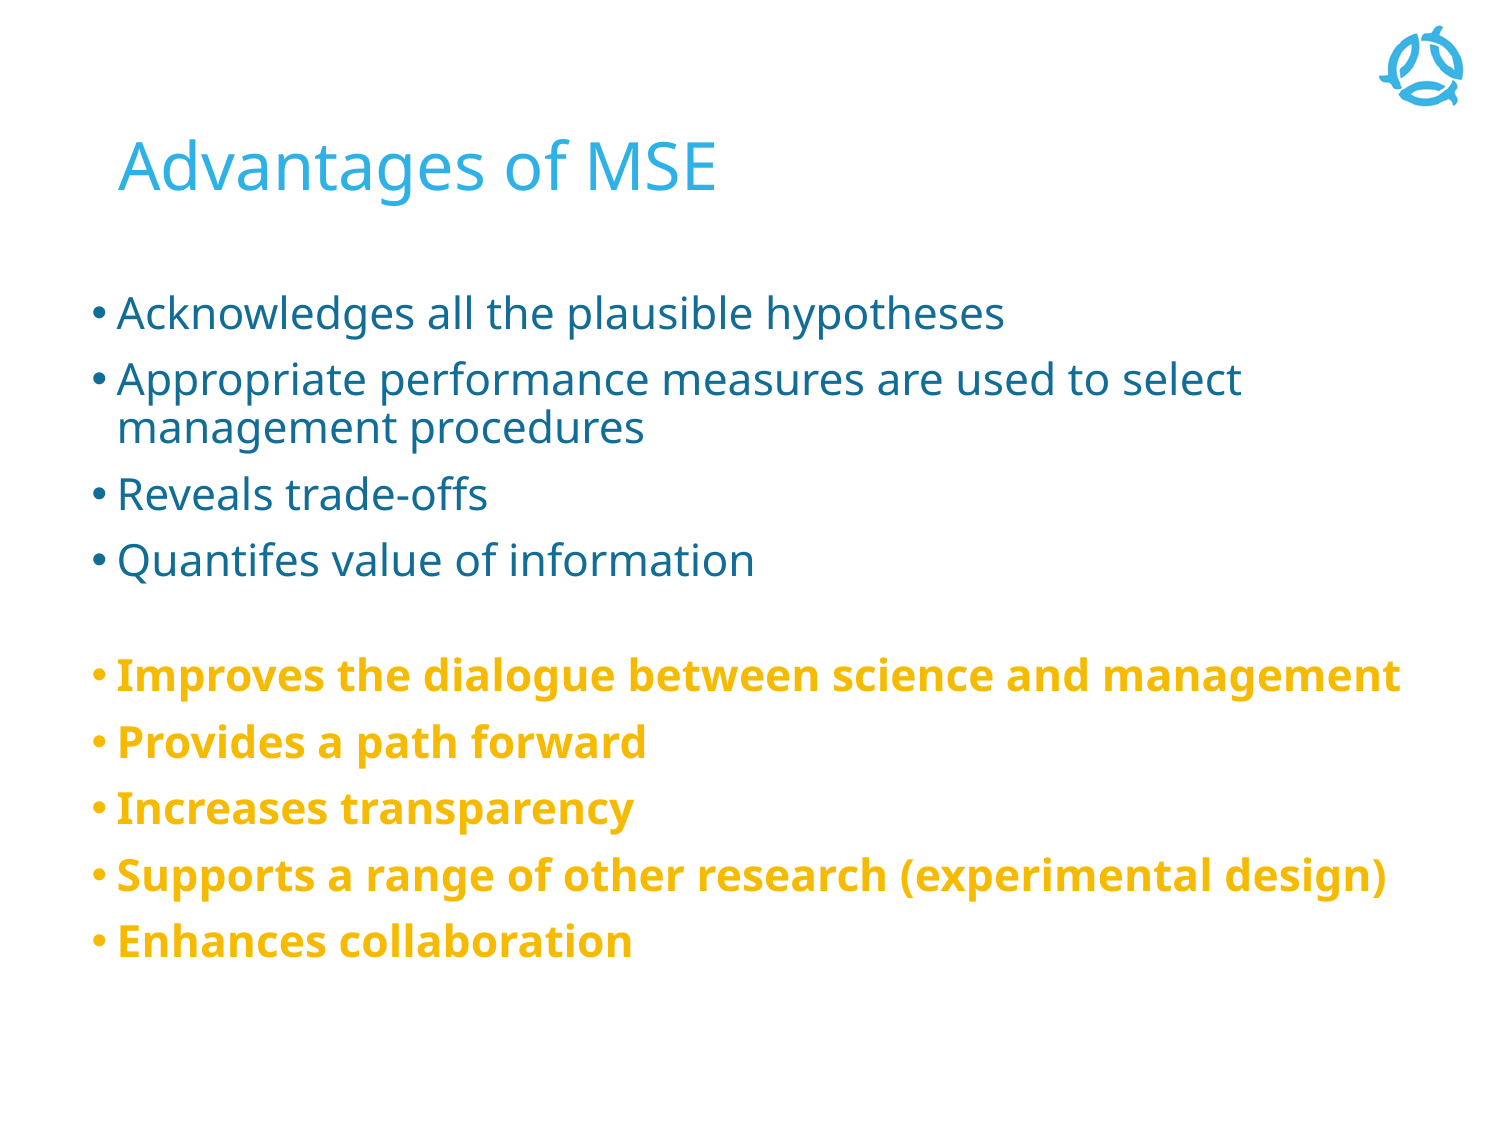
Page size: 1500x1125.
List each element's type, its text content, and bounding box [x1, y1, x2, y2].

title Advantages of MSE [103, 59, 1397, 278]
picture [1376, 22, 1471, 112]
text_box Acknowledges all the plausible hypotheses Appropriate performance measures are used to select management procedures Reveals trade-offs Quantifes value of information Improves the dialogue between science and management Provides a path forward Increases transparency Supports a range of other research (experimental design) Enhances collaboration [76, 283, 1425, 1052]
